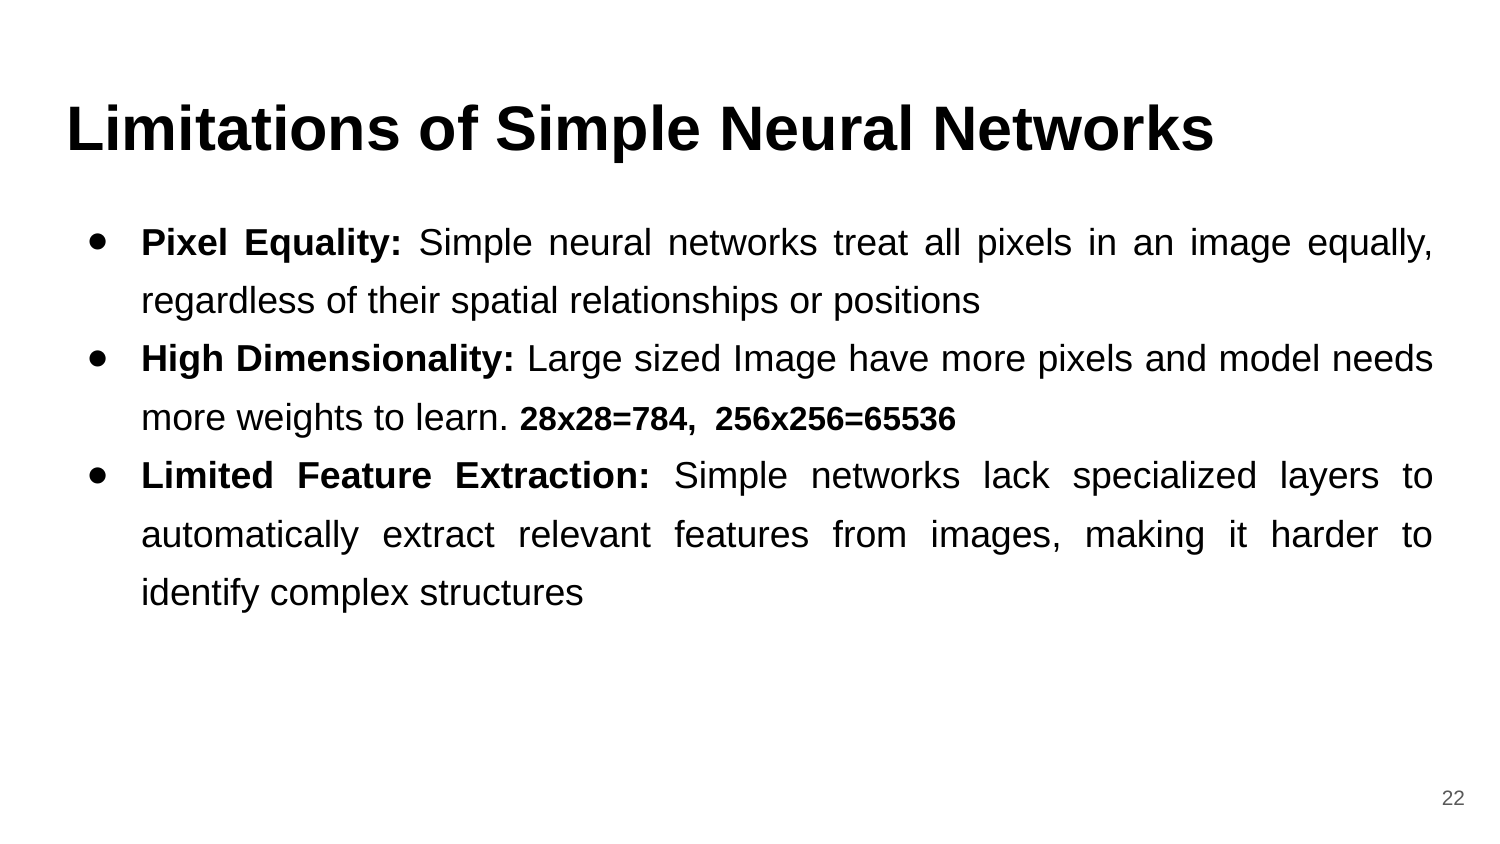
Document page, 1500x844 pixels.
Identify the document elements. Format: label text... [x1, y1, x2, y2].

title Limitations of Simple Neural Networks [51, 72, 1449, 167]
slide_number ‹#› [1389, 764, 1480, 830]
list Pixel Equality: Simple neural networks treat all pixels in an image equally, regardless of their spatial relationships or positions High Dimensionality: Large sized Image have more pixels and model needs more weights to learn. 28x28=784, 256x256=65536 Limited Feature Extraction: Simple networks lack specialized layers to automatically extract relevant features from images, making it harder to identify complex structures [51, 189, 1449, 750]
